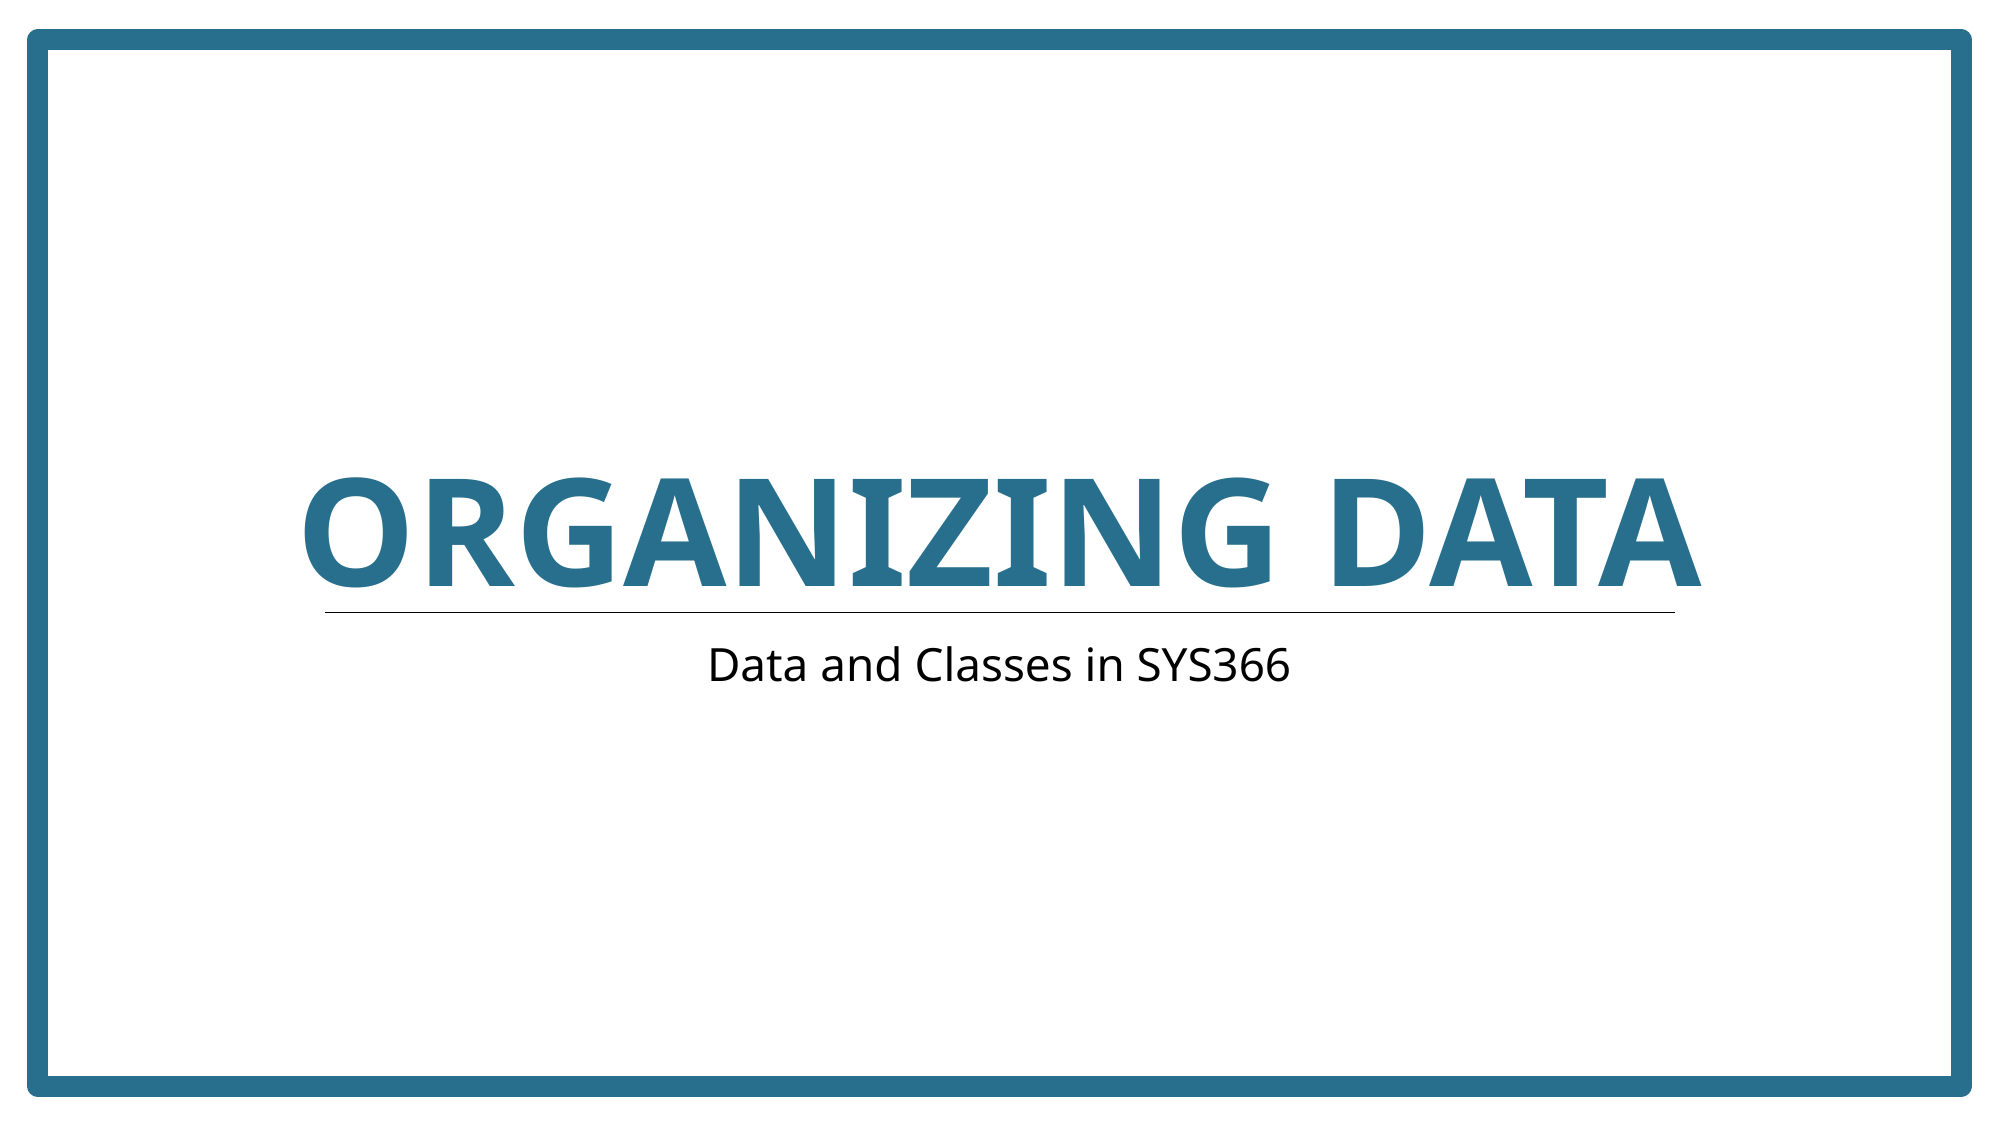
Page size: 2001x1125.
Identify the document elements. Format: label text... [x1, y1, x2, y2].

title Organizing Data [182, 144, 1818, 625]
subtitle Data and Classes in SYS366 [280, 634, 1719, 863]
